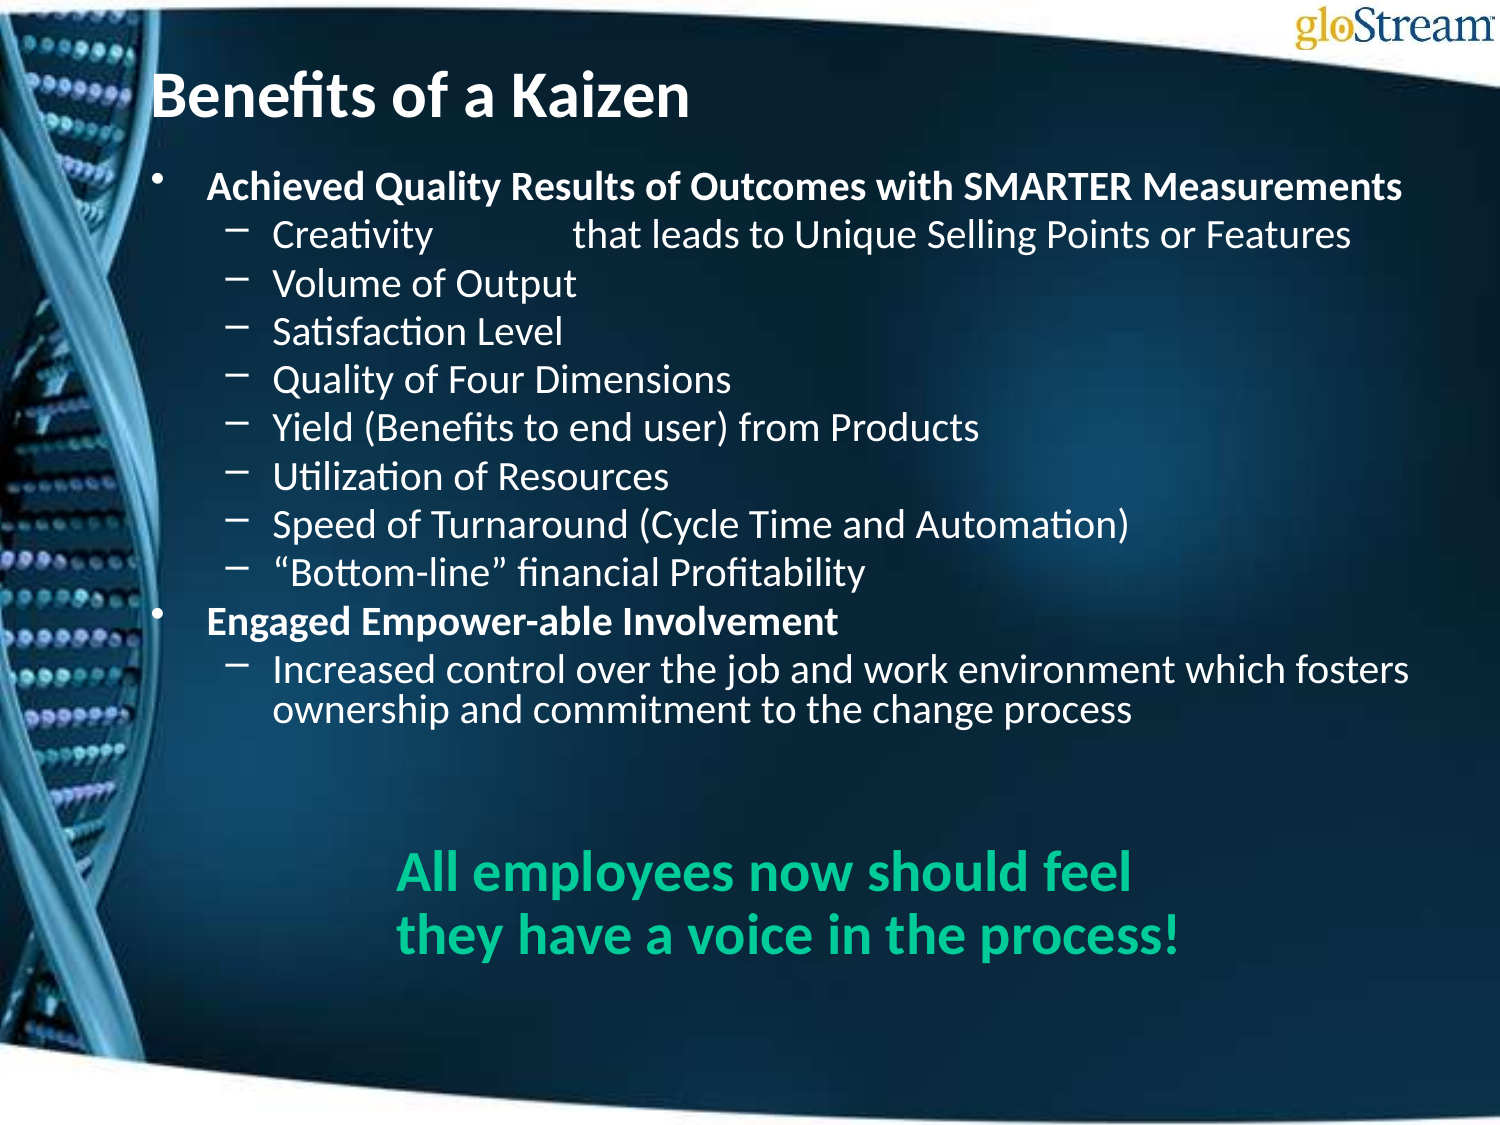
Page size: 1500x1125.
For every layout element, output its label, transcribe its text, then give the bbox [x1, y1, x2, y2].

list Achieved Quality Results of Outcomes with SMARTER Measurements Creativity that leads to Unique Selling Points or Features Volume of Output Satisfaction Level Quality of Four Dimensions Yield (Benefits to end user) from Products Utilization of Resources Speed of Turnaround (Cycle Time and Automation) “Bottom-line” financial Profitability Engaged Empower-able Involvement Increased control over the job and work environment which fosters ownership and commitment to the change process [135, 160, 1500, 1125]
text_box All employees now should feel they have a voice in the process! [306, 834, 1197, 1038]
title Benefits of a Kaizen [135, 1, 1411, 160]
picture [0, 0, 1500, 1125]
